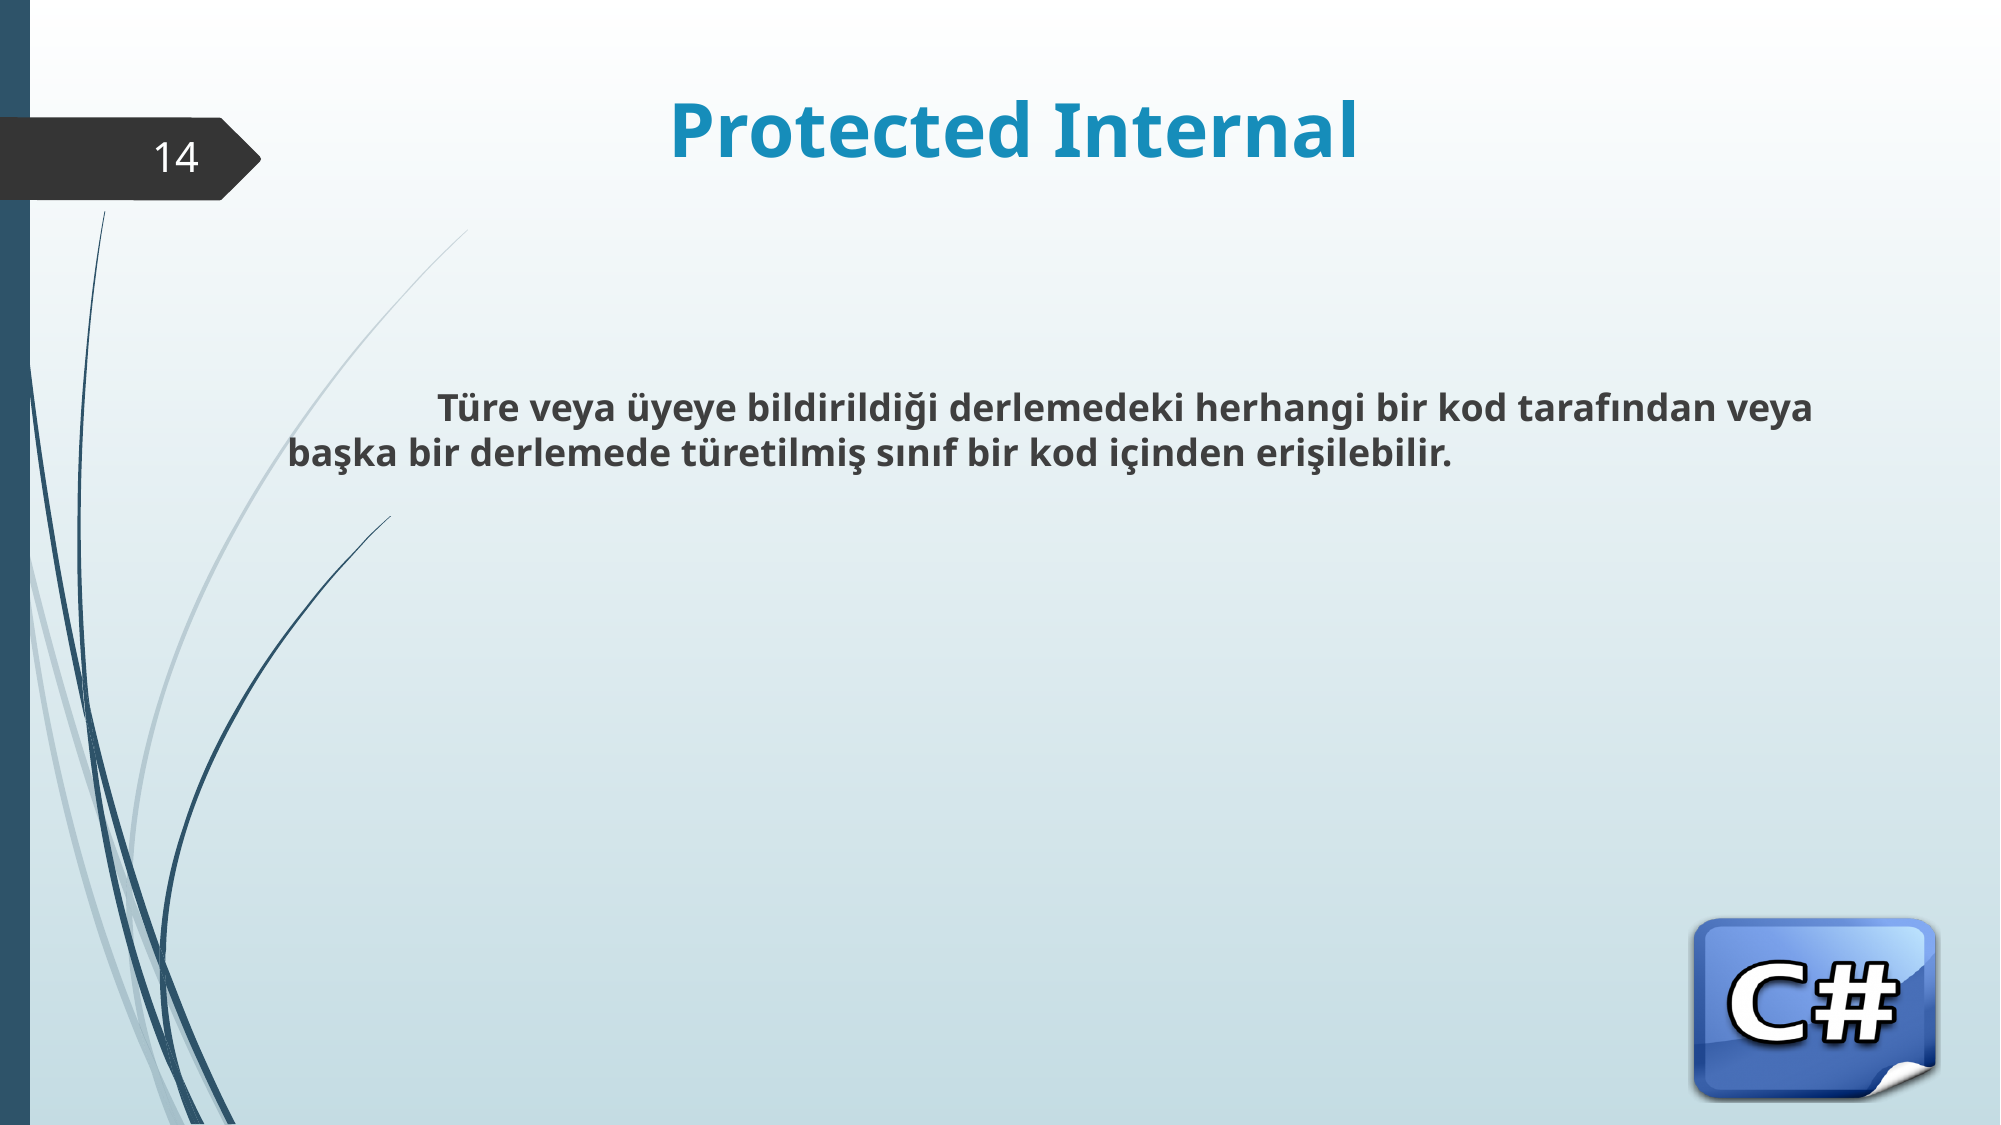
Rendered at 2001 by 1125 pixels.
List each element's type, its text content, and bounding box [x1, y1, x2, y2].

picture [1687, 914, 1941, 1103]
title Protected Internal [215, 75, 1815, 244]
slide_number 14 [87, 129, 216, 190]
list Türe veya üyeye bildirildiği derlemedeki herhangi bir kod tarafından veya başka bir derlemede türetilmiş sınıf bir kod içinden erişilebilir. [272, 196, 1855, 1009]
